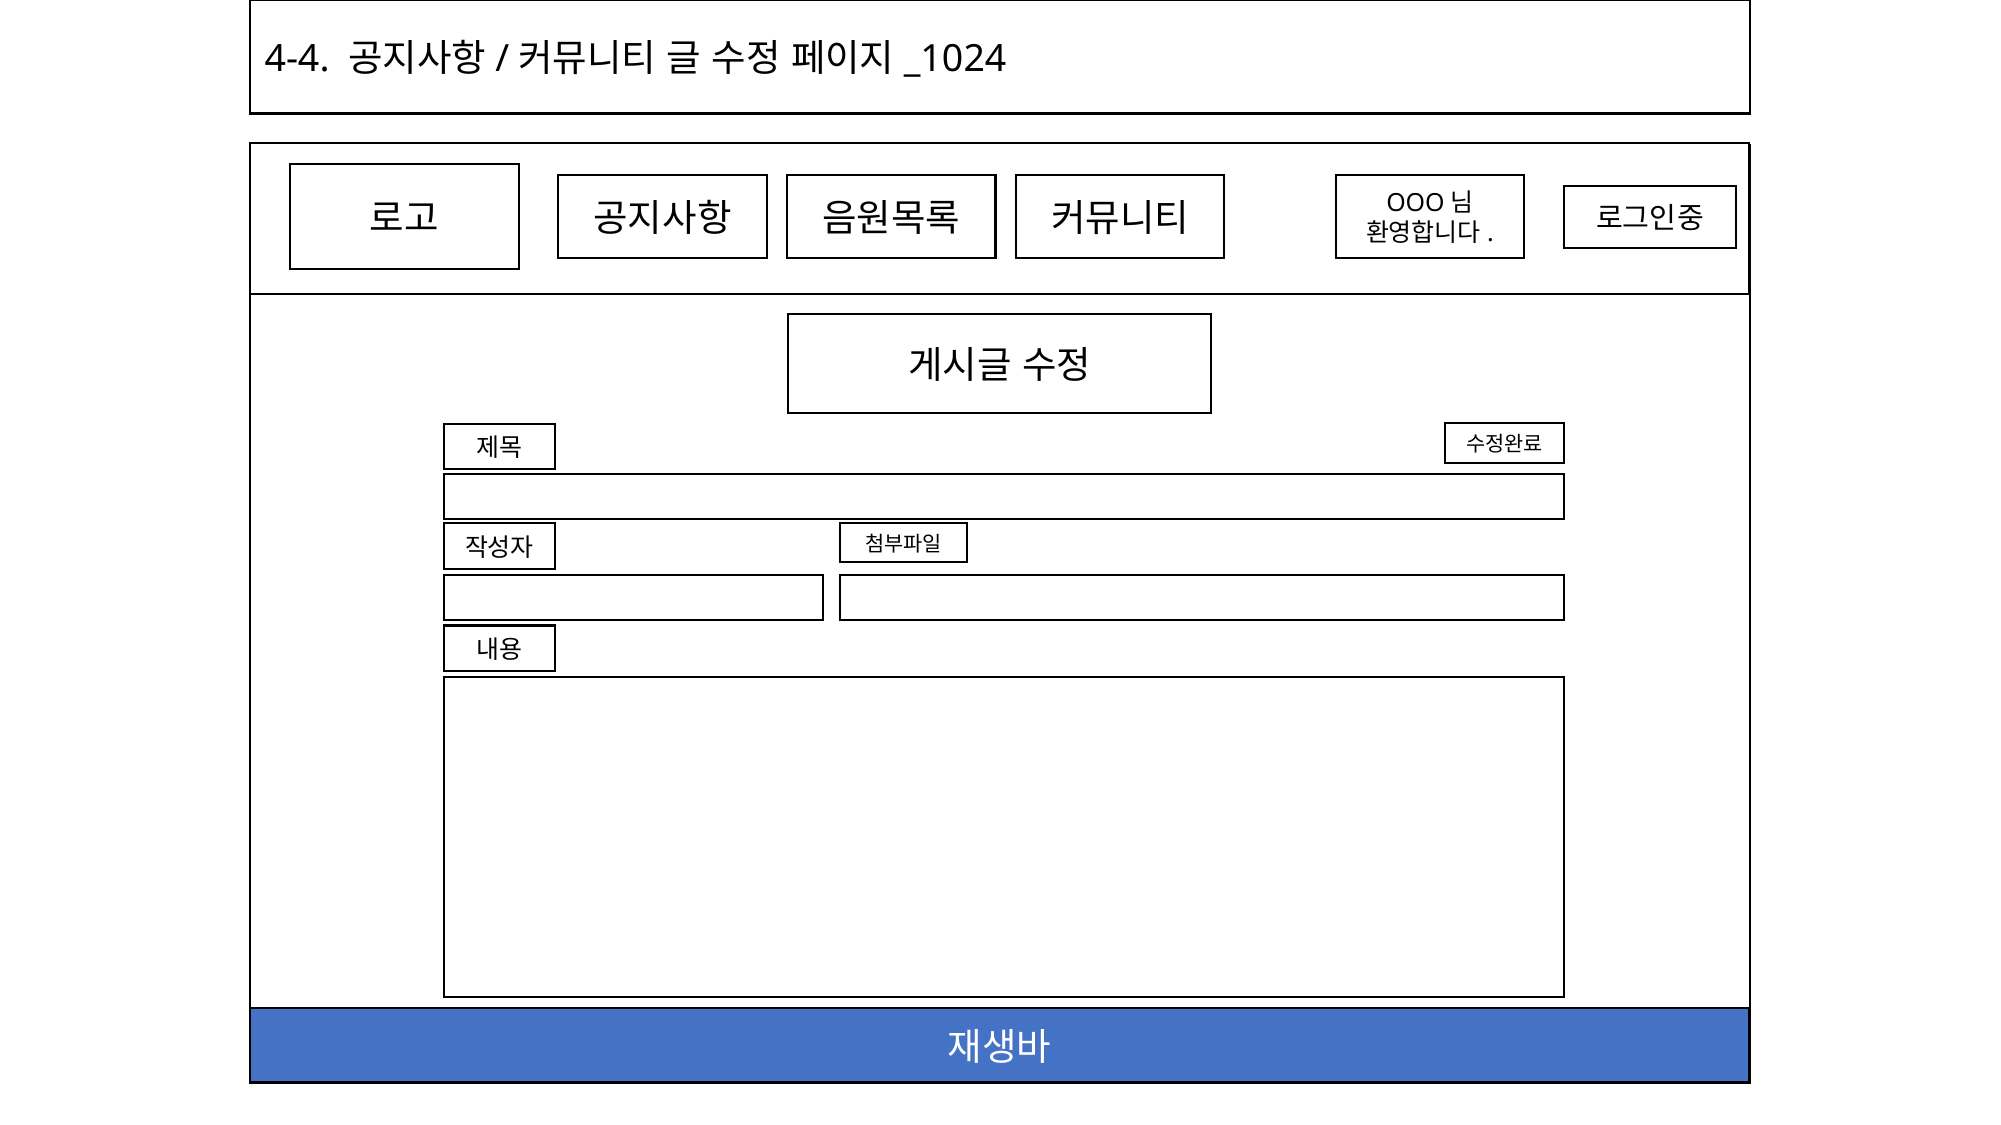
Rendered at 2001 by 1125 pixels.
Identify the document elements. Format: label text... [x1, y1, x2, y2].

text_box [249, 142, 1750, 1084]
text_box 4-4. 공지사항/커뮤니티 글 수정 페이지_1024 [249, 0, 1751, 115]
